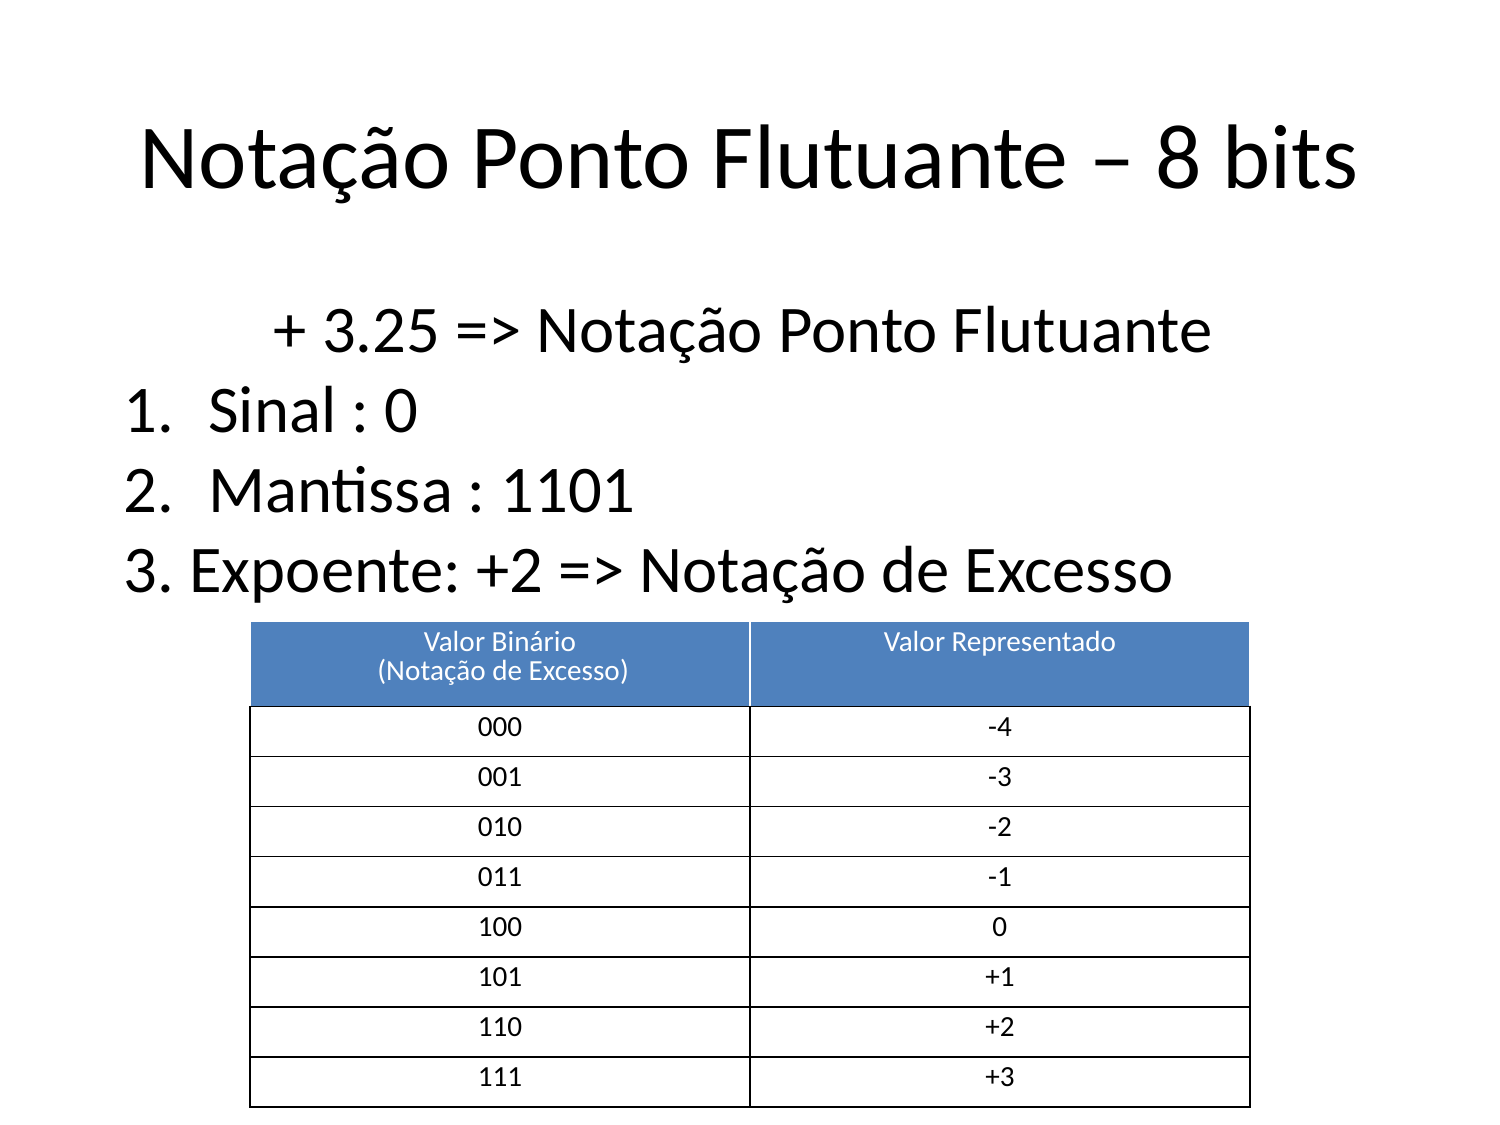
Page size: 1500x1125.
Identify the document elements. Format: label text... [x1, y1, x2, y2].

table_cell -3 [751, 757, 1249, 806]
table_cell 111 [251, 1058, 749, 1106]
table_cell 110 [251, 1008, 749, 1056]
table_cell -4 [751, 707, 1249, 756]
table_cell 101 [251, 958, 749, 1006]
table_cell 011 [251, 857, 749, 906]
table_cell 000 [251, 707, 749, 756]
table_cell 010 [251, 807, 749, 856]
table_cell +1 [751, 958, 1249, 1006]
title Notação Ponto Flutuante – 8 bits [112, 30, 1388, 273]
table_cell +2 [751, 1008, 1249, 1056]
table_cell -1 [751, 857, 1249, 906]
table_cell +3 [751, 1058, 1249, 1106]
table_cell 001 [251, 757, 749, 806]
text_box + 3.25 => Notação Ponto Flutuante Sinal : 0 Mantissa : 1101 3. Expoente: +2 => Notação de Excesso [109, 278, 1229, 614]
table_header Valor Binário (Notação de Excesso) [251, 622, 749, 706]
table_cell -2 [751, 807, 1249, 856]
table_cell 100 [251, 908, 749, 956]
table_cell 0 [751, 908, 1249, 956]
table_header Valor Representado [751, 622, 1249, 706]
